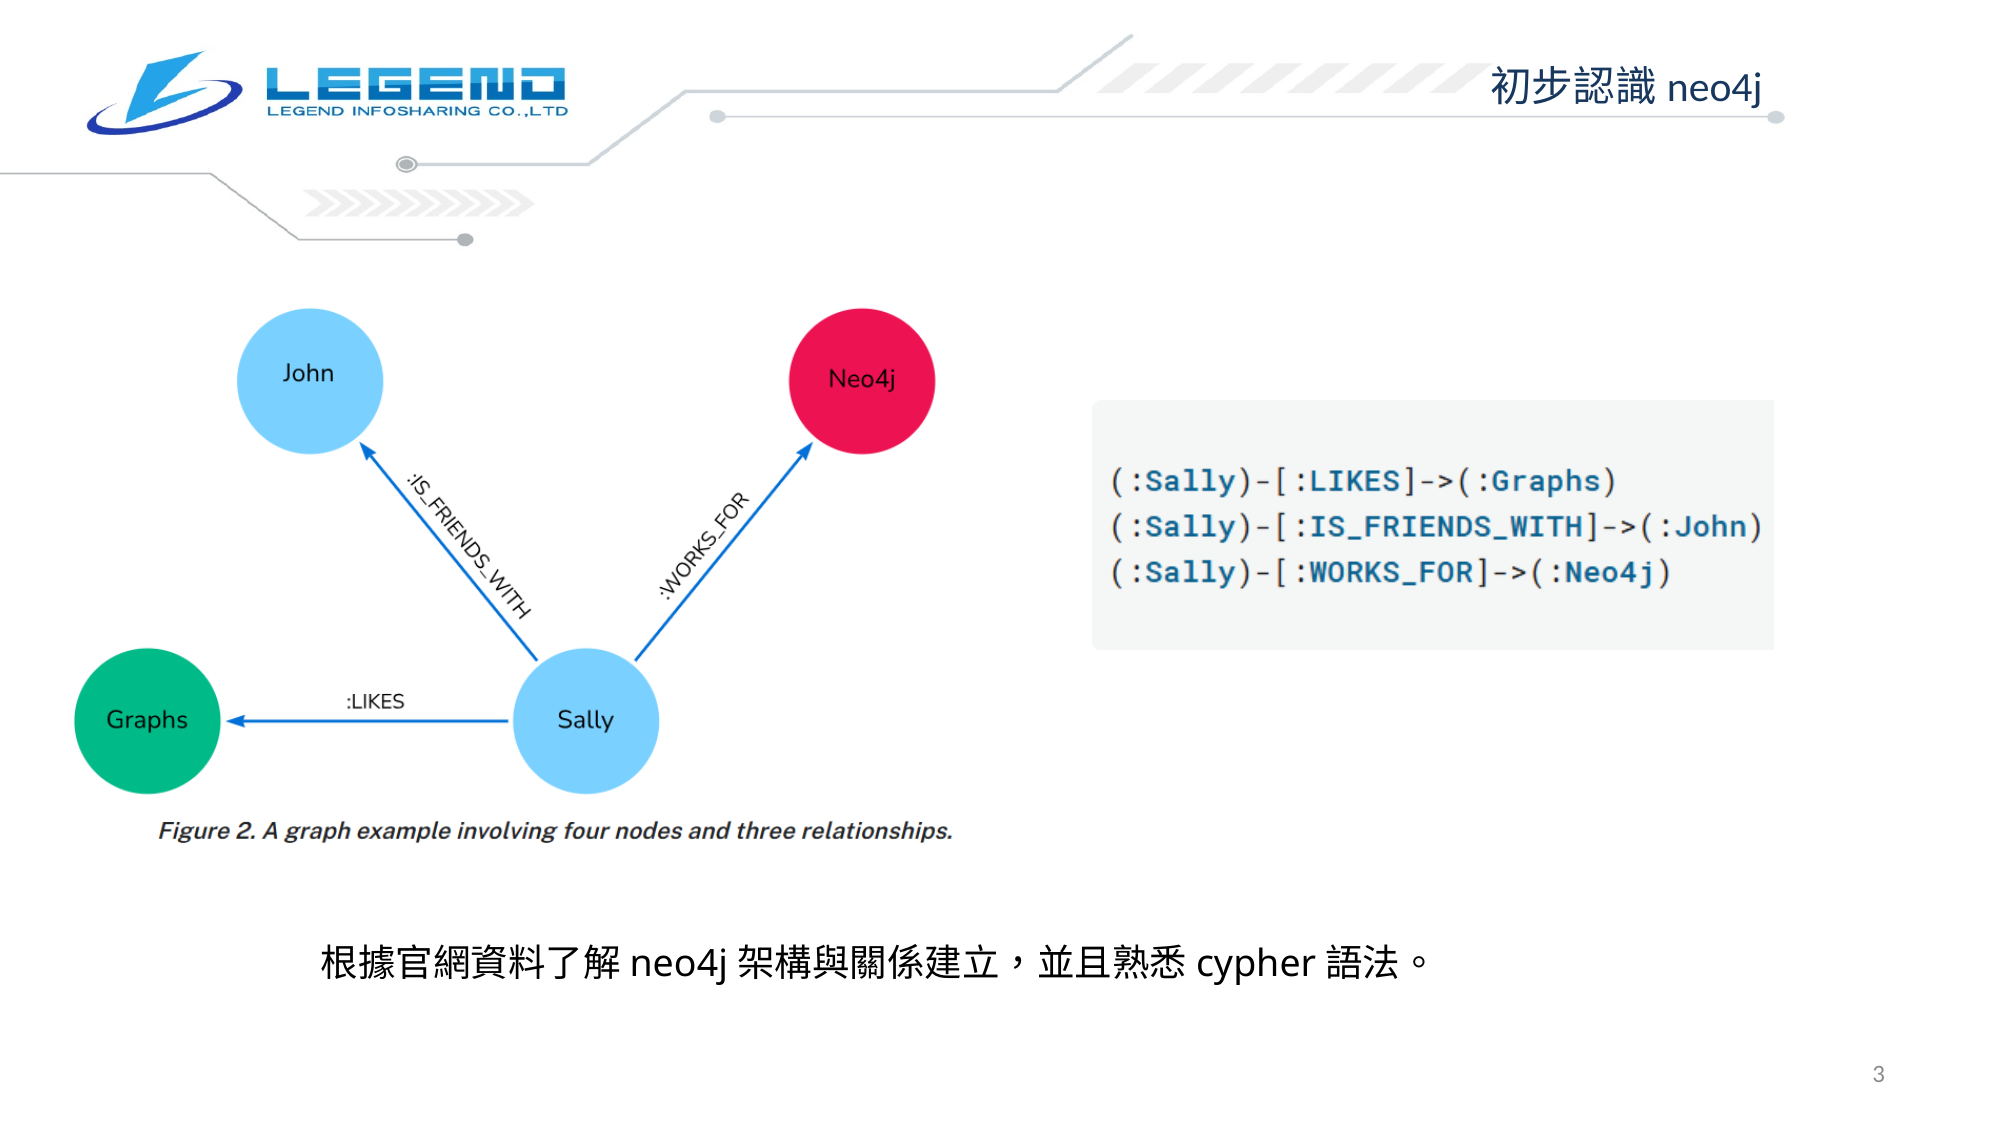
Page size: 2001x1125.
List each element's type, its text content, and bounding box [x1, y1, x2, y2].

text_box 根據官網資料了解neo4j架構與關係建立，並且熟悉cypher語法。 [305, 931, 1453, 992]
slide_number 2 [1433, 1042, 1900, 1103]
picture [0, 0, 1918, 1125]
text_box 初步認識neo4j [1475, 52, 1778, 118]
